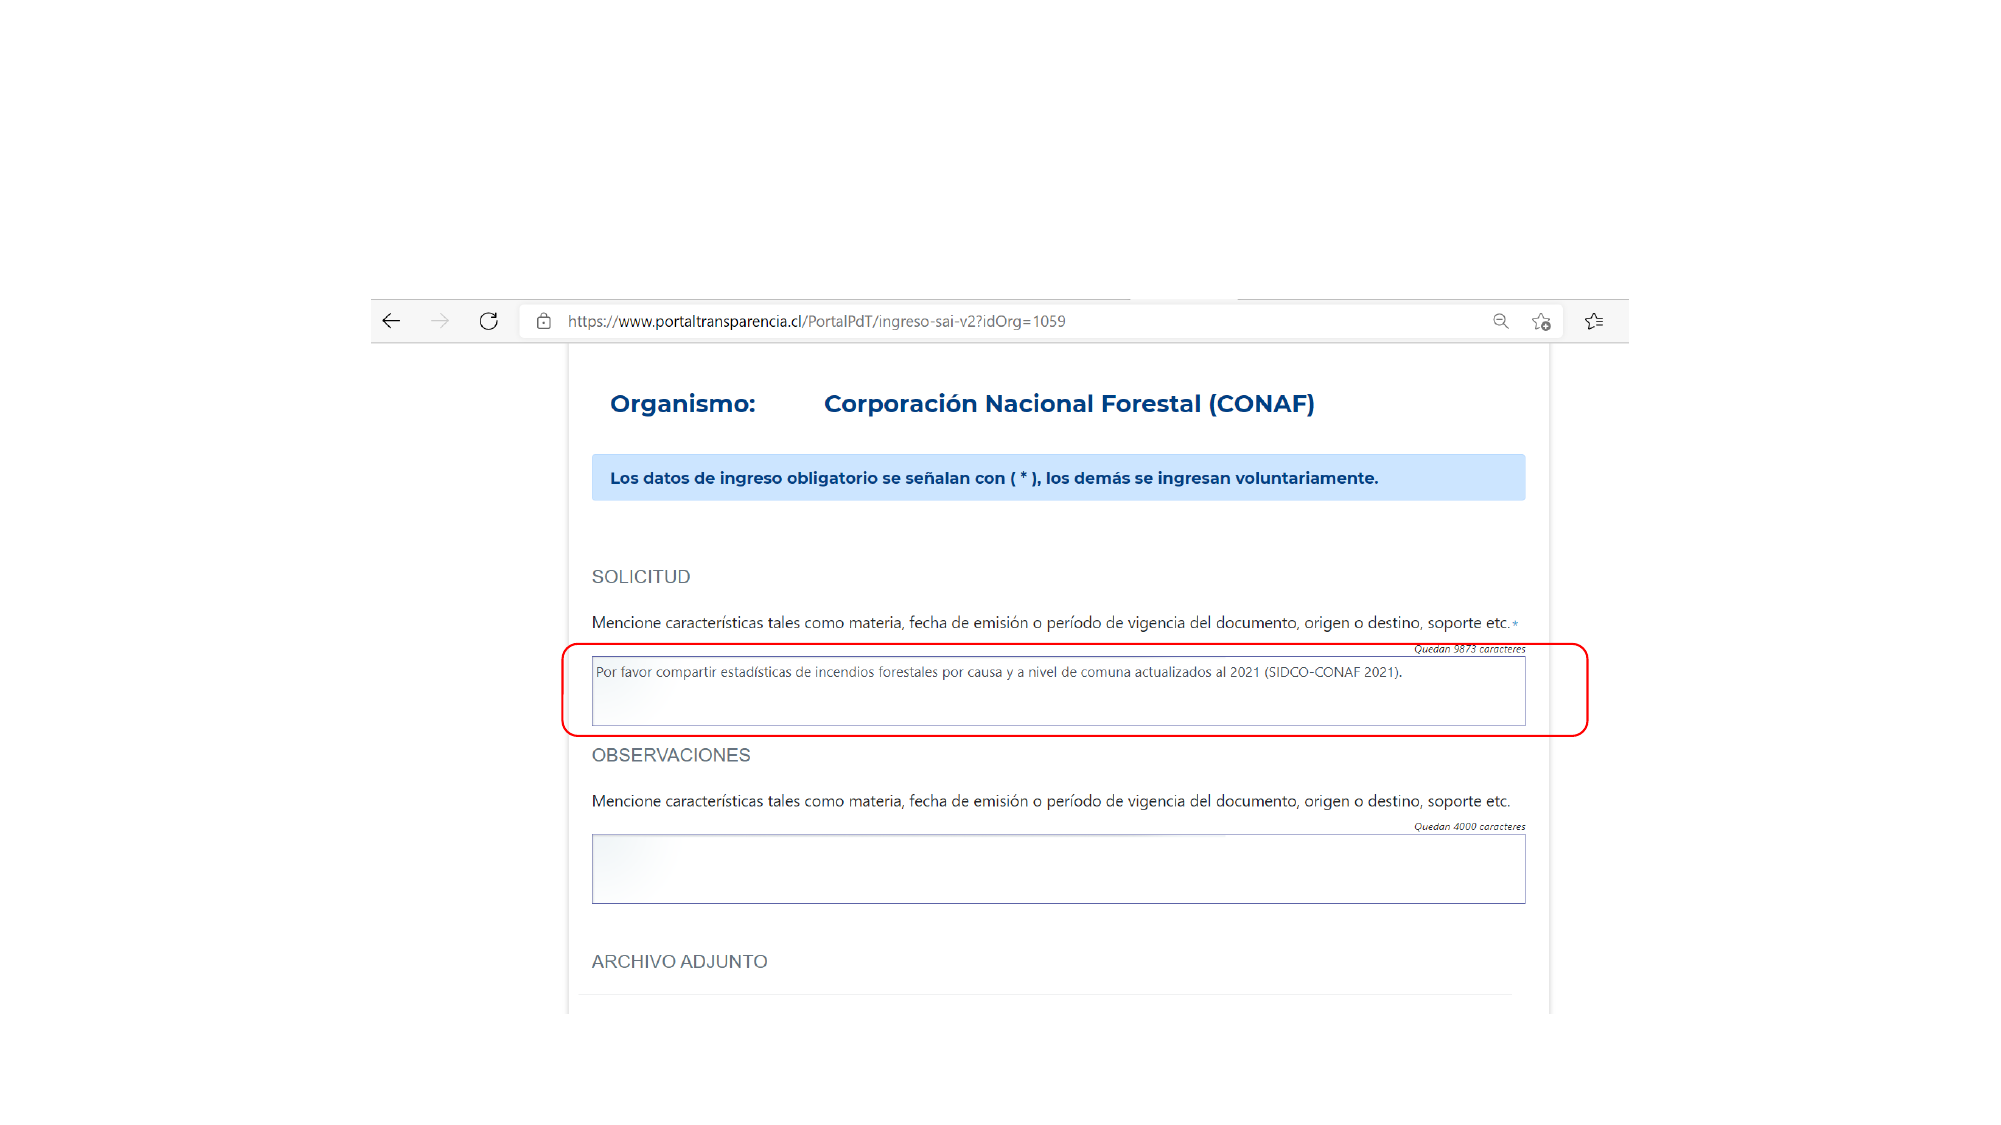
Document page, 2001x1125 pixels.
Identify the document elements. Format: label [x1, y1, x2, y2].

list [371, 299, 1629, 1014]
